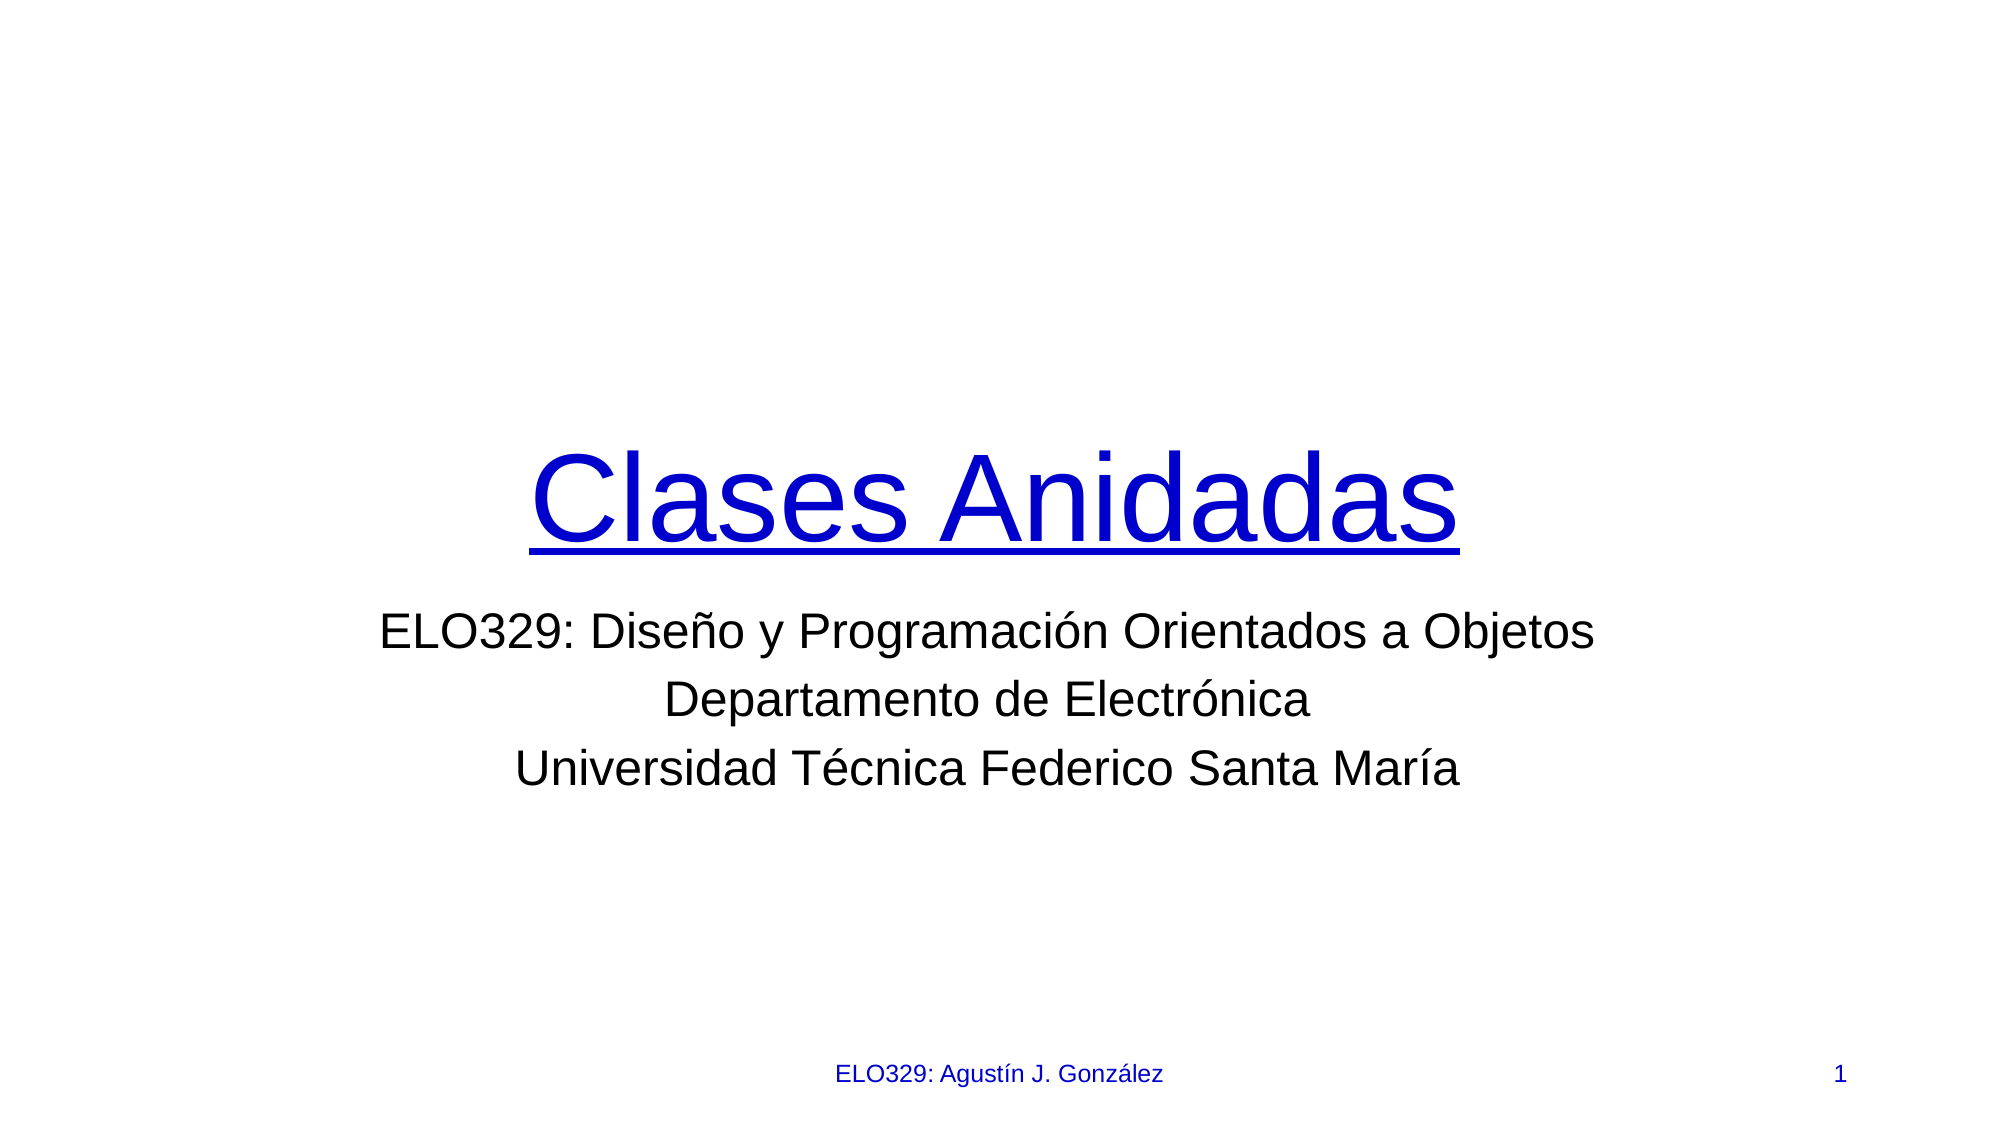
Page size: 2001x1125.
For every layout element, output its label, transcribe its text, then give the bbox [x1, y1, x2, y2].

footer ELO329: Agustín J. González [662, 1042, 1338, 1103]
title Clases Anidadas [112, 60, 1877, 576]
slide_number 1 [1412, 1042, 1863, 1103]
subtitle ELO329: Diseño y Programación Orientados a Objetos Departamento de Electrónica Universidad Técnica Federico Santa María [112, 590, 1863, 863]
